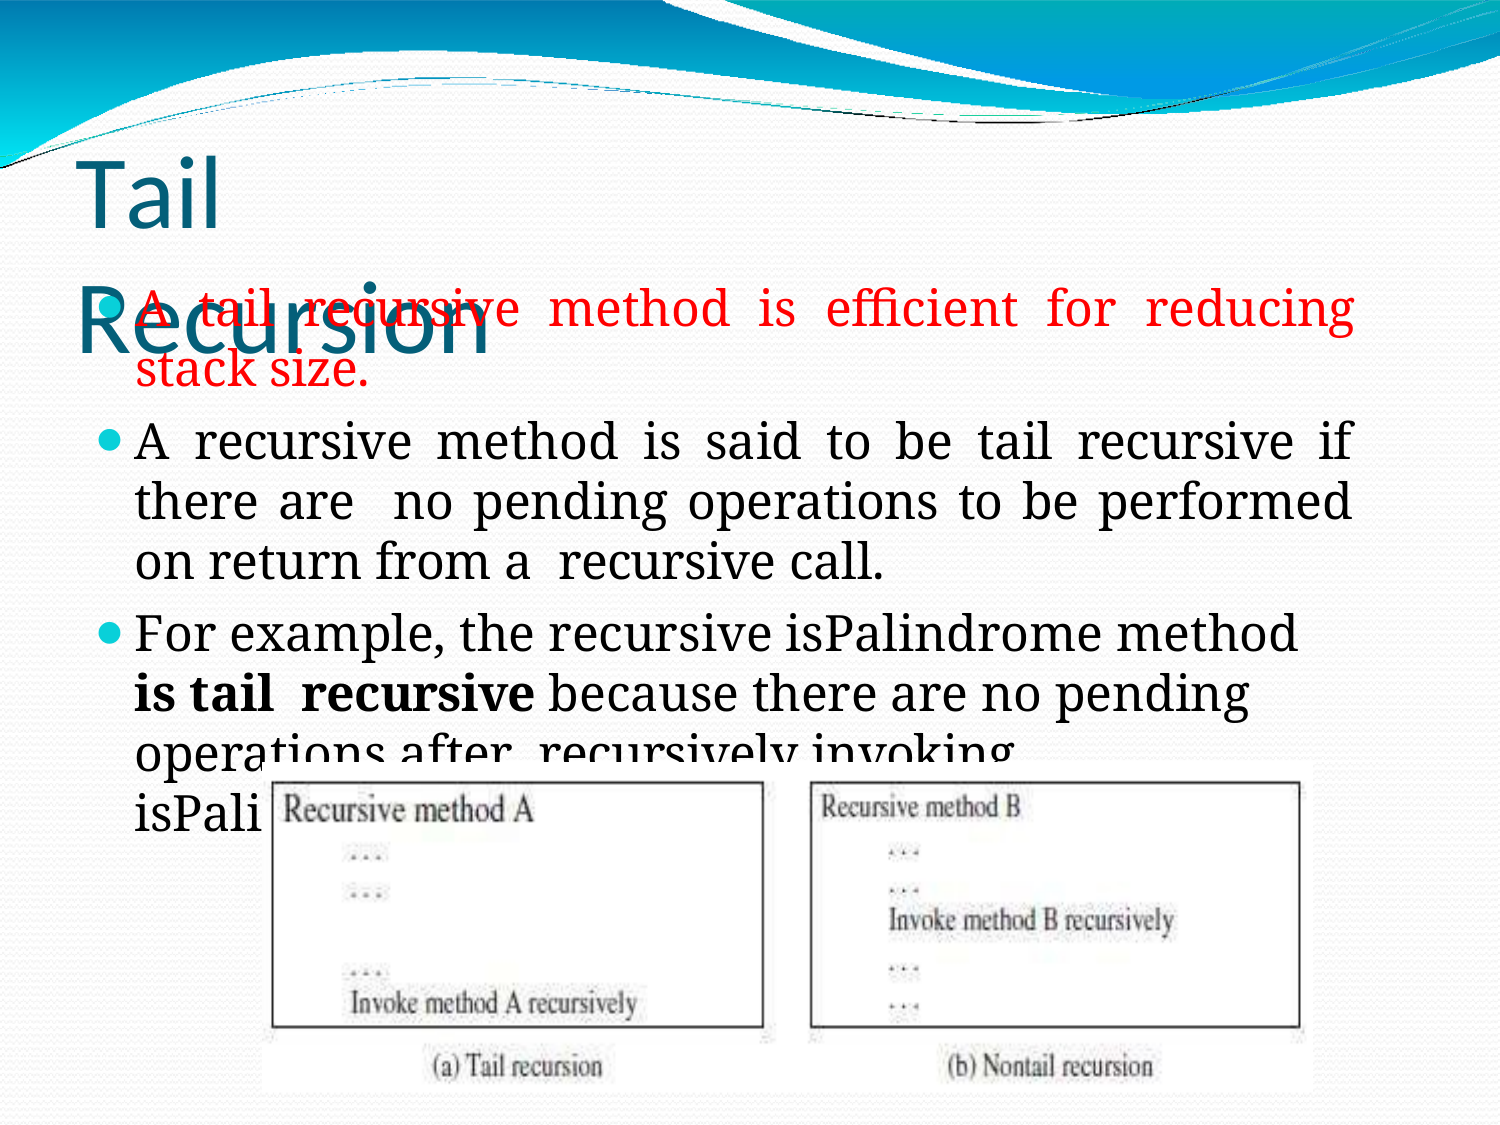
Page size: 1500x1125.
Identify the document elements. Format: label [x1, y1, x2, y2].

text_box [0, 0, 1500, 1125]
picture [262, 762, 1313, 1093]
